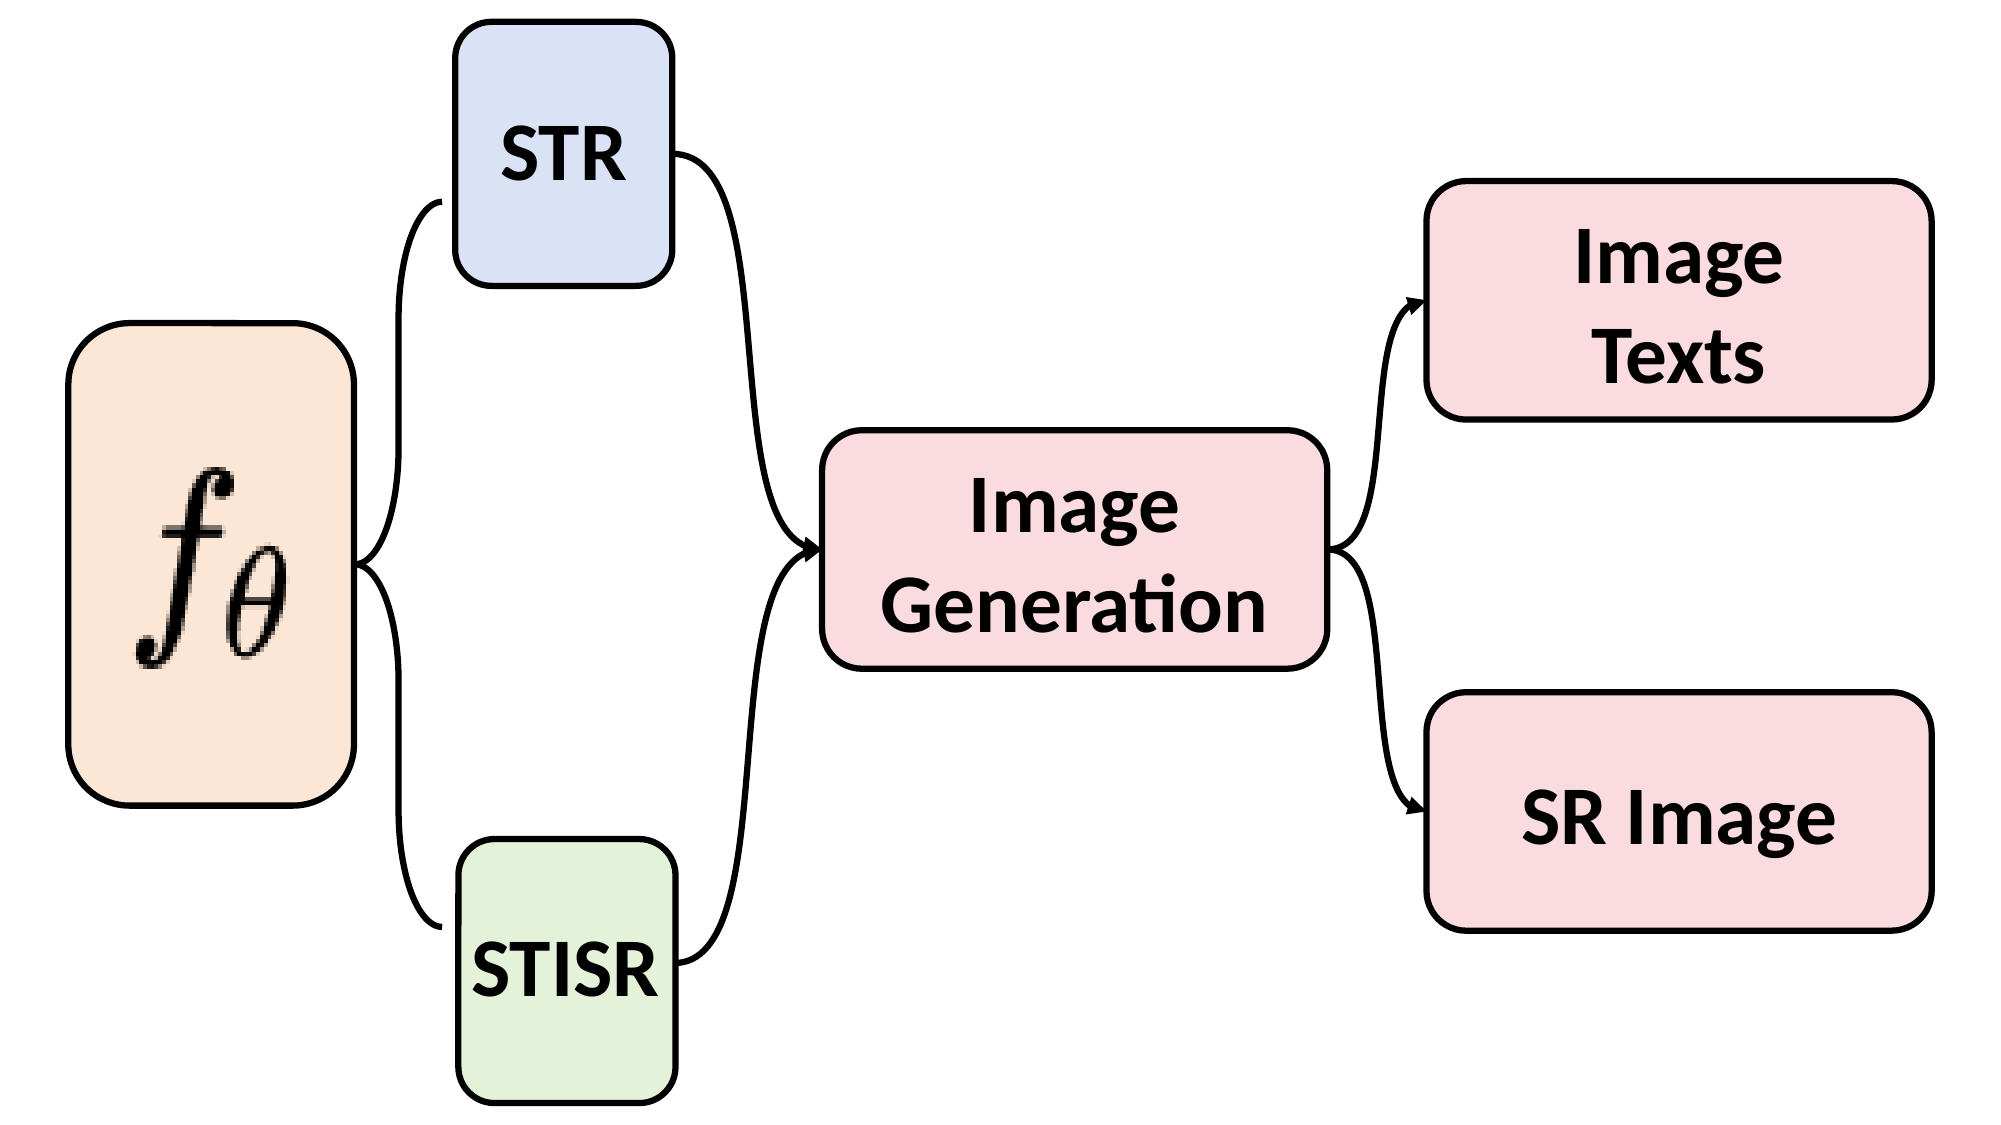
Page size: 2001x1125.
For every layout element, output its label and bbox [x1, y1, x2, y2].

text_box [1326, 299, 1427, 550]
text_box [67, 21, 1933, 1104]
